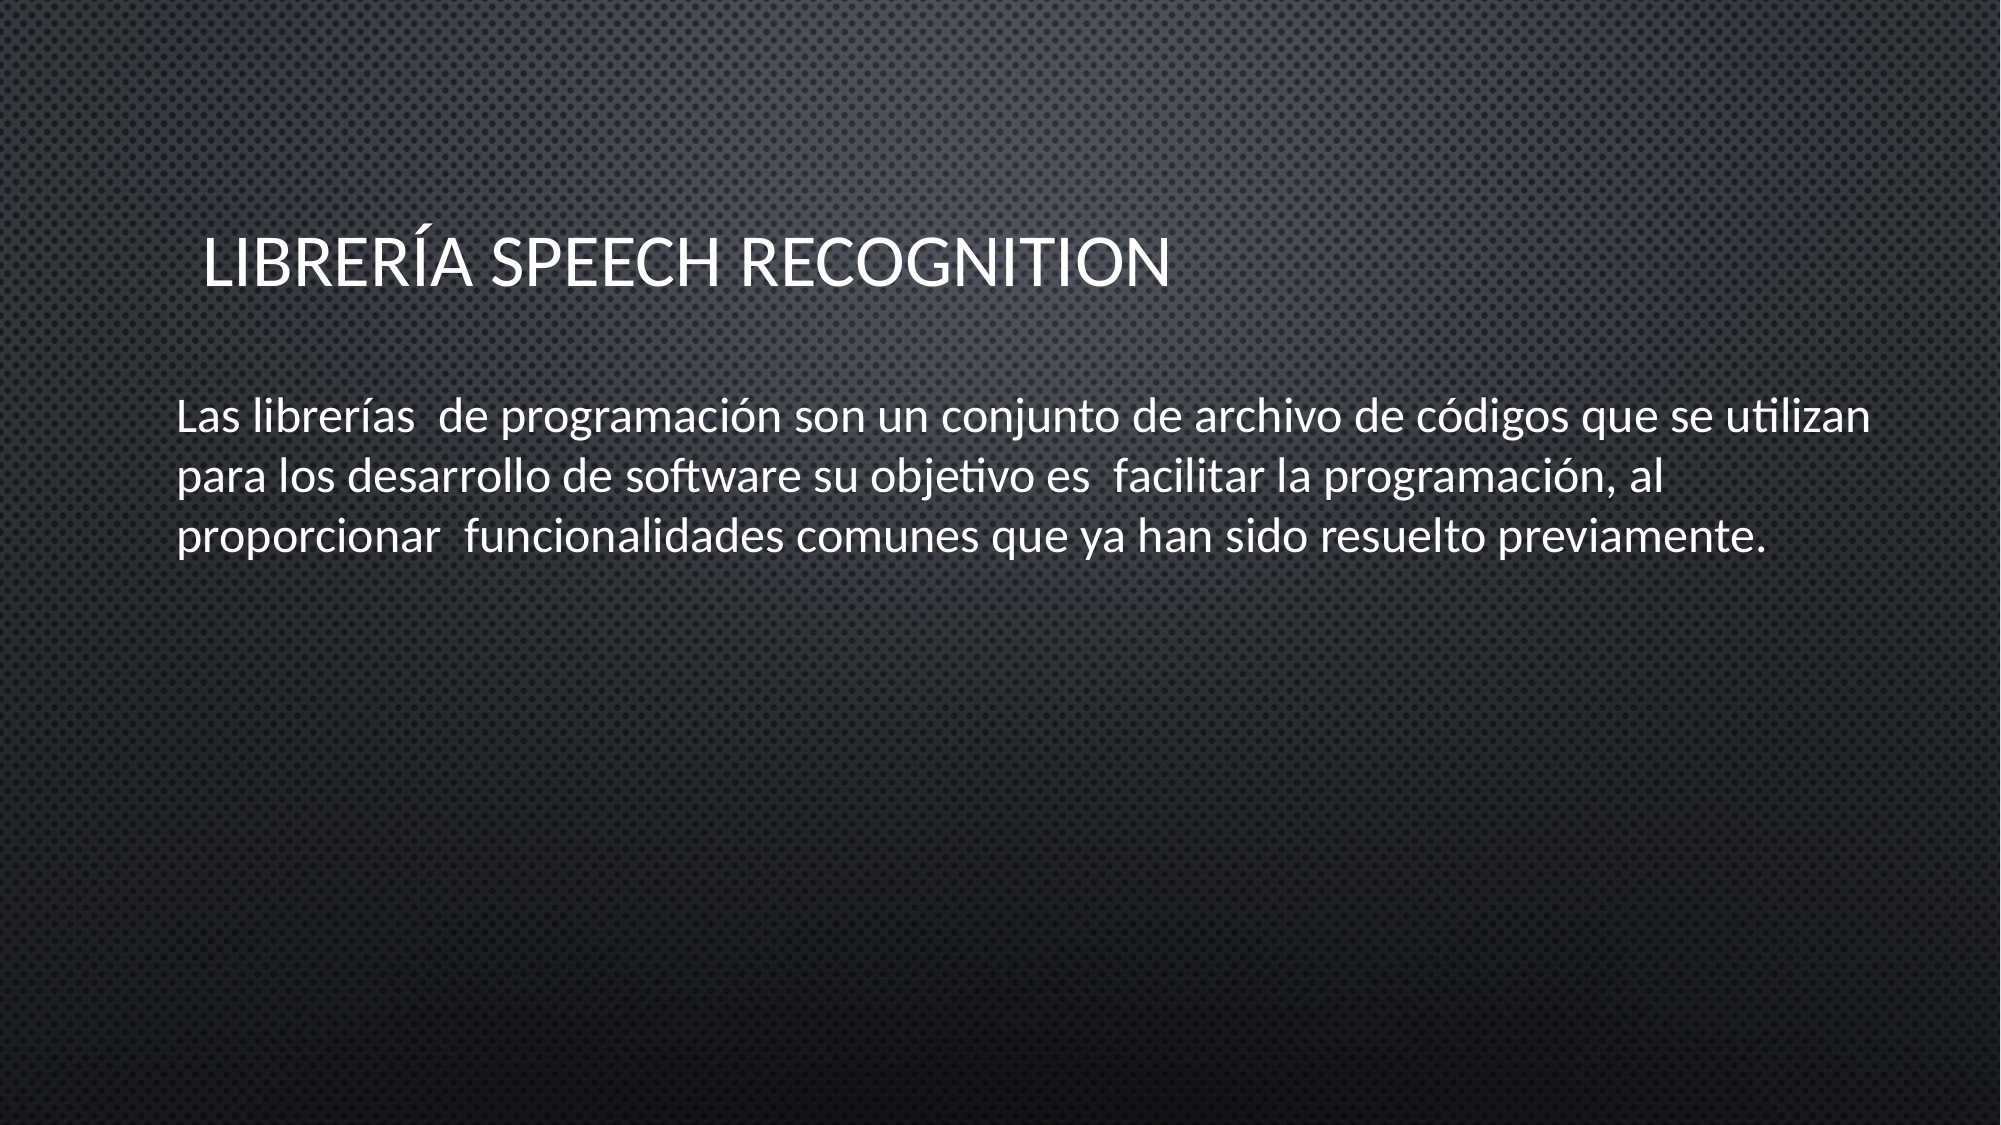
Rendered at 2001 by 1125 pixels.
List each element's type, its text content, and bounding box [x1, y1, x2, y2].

title Librería speech recognition [187, 99, 1813, 374]
text_box Las librerías de programación son un conjunto de archivo de códigos que se utilizan para los desarrollo de software su objetivo es facilitar la programación, al proporcionar funcionalidades comunes que ya han sido resuelto previamente. [161, 374, 1909, 570]
